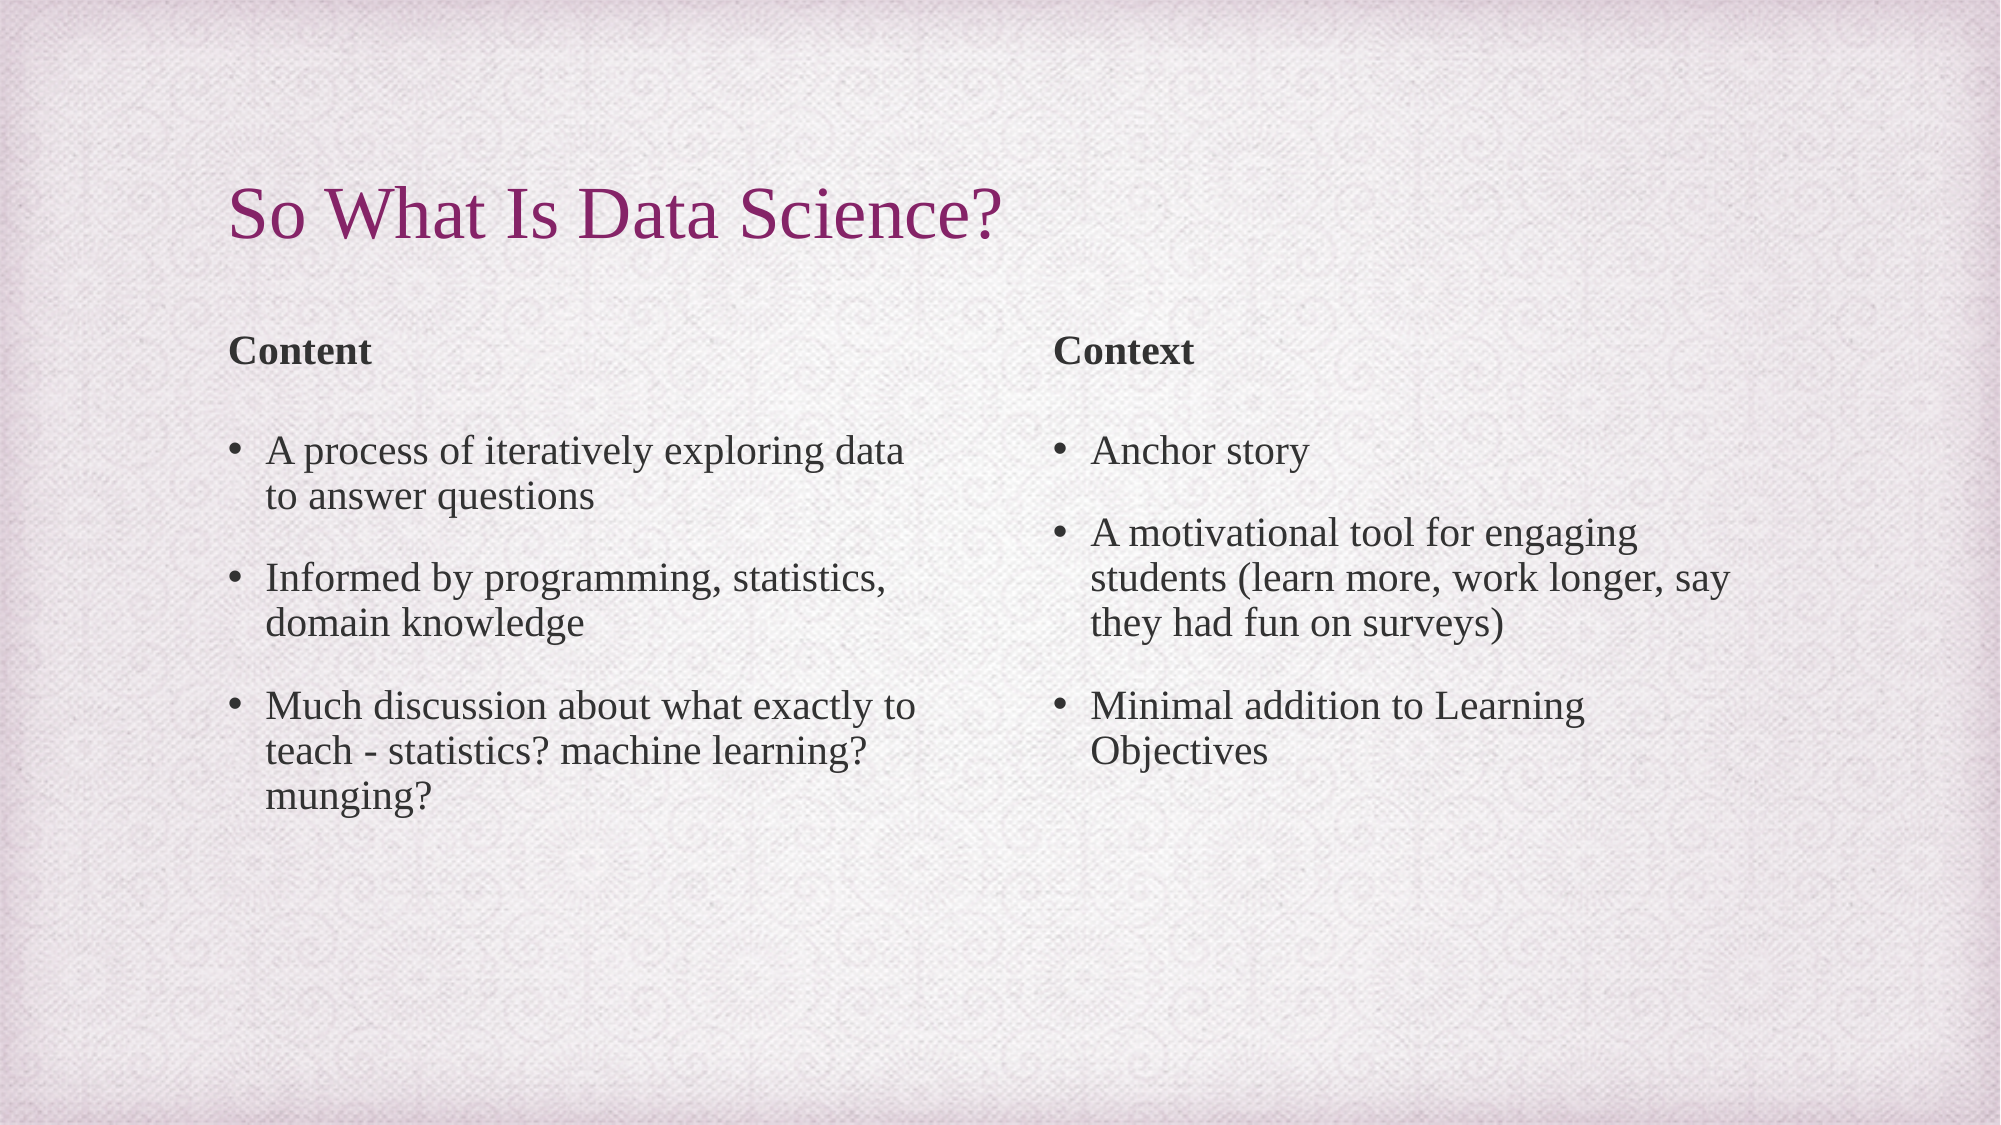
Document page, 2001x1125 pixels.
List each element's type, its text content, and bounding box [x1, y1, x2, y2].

picture [0, 0, 2001, 1125]
list Anchor story A motivational tool for engaging students (learn more, work longer, say they had fun on surveys) Minimal addition to Learning Objectives [1038, 420, 1788, 1013]
list Content [213, 291, 963, 410]
title So What Is Data Science? [212, 59, 1788, 263]
list Context [1038, 291, 1788, 410]
list A process of iteratively exploring data to answer questions Informed by programming, statistics, domain knowledge Much discussion about what exactly to teach - statistics? machine learning? munging? [213, 420, 963, 1013]
